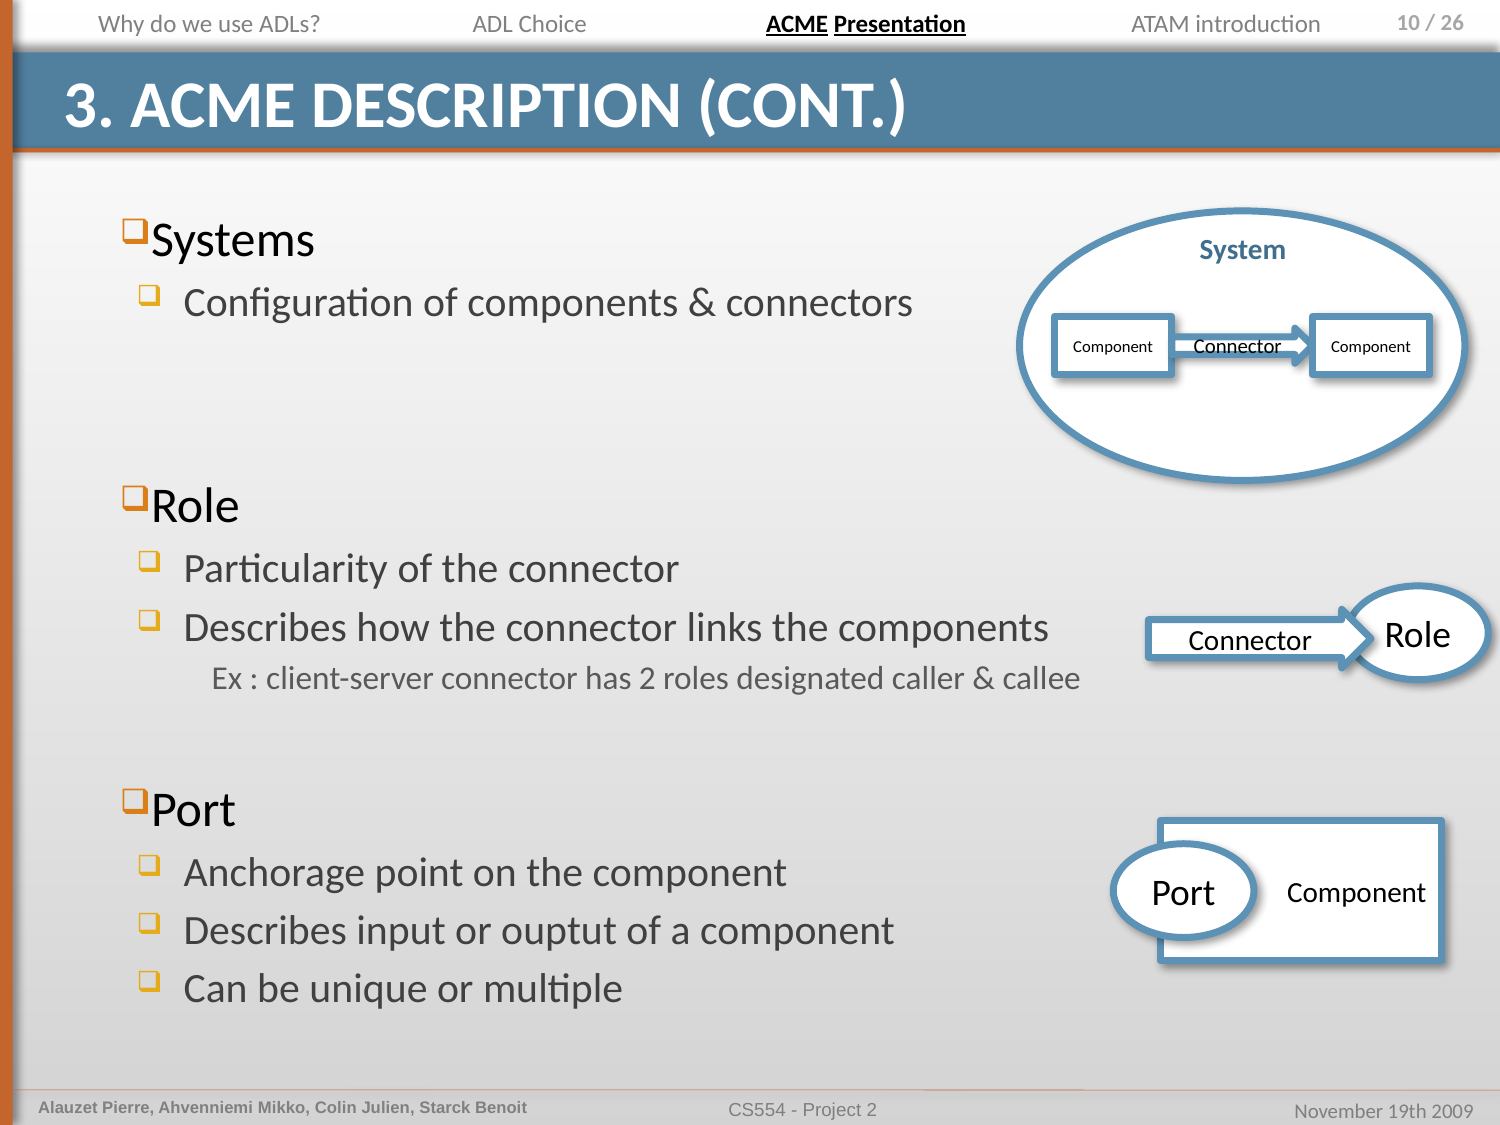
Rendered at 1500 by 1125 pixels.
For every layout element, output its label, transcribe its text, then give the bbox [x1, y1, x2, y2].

list Systems Configuration of components & connectors Role Particularity of the connector Describes how the connector links the components Ex : client-server connector has 2 roles designated caller & callee Port Anchorage point on the component Describes input or ouptut of a component Can be unique or multiple [46, 199, 1465, 1079]
text_box [1016, 207, 1469, 484]
text_box Component [1157, 817, 1445, 964]
text_box Connector [1144, 605, 1375, 672]
text_box ADL Choice [457, 0, 603, 45]
text_box ACME Presentation [751, 0, 982, 45]
text_box Role [1465, 593, 1492, 672]
text_box Why do we use ADLs? [83, 0, 337, 45]
title 3. ACME Description (cont.) [49, 53, 1442, 141]
text_box Port [1109, 840, 1258, 941]
text_box Component [1051, 313, 1175, 378]
text_box System [1184, 222, 1302, 273]
text_box Component [1309, 313, 1433, 378]
text_box Connector [1168, 324, 1308, 367]
text_box ATAM introduction [1116, 0, 1337, 45]
